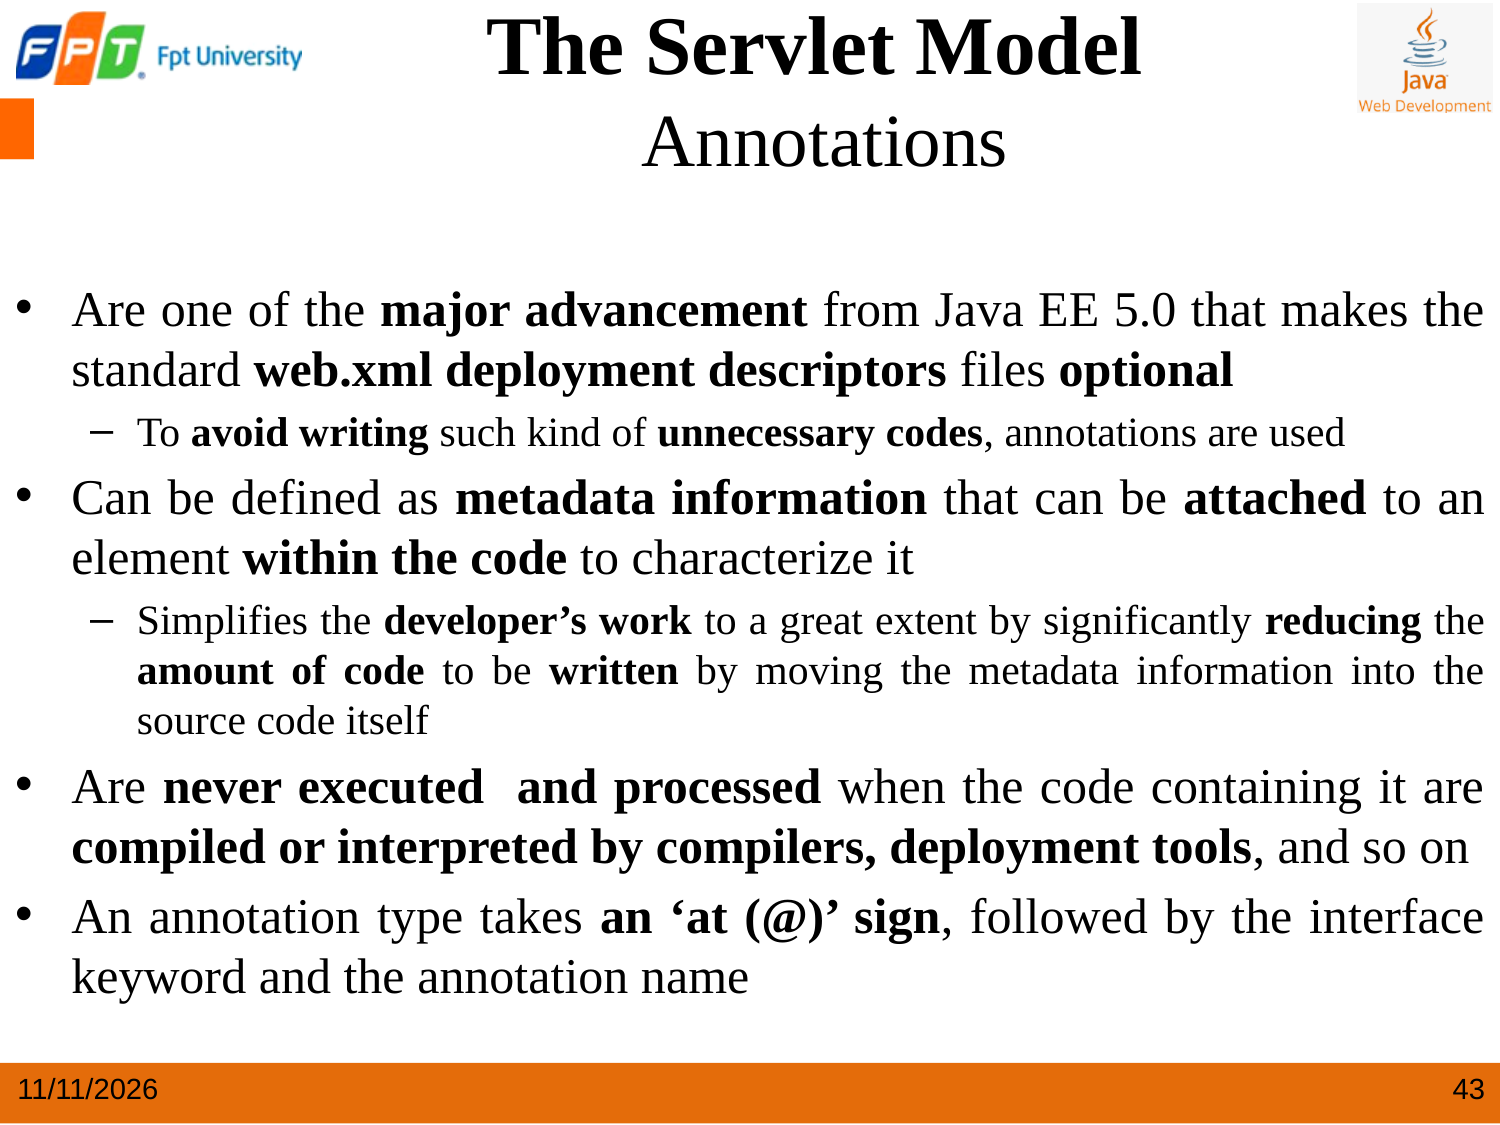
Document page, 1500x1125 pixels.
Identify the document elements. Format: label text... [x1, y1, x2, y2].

list Are one of the major advancement from Java EE 5.0 that makes the standard web.xml deployment descriptors files optional To avoid writing such kind of unnecessary codes, annotations are used Can be defined as metadata information that can be attached to an element within the code to characterize it Simplifies the developer’s work to a great extent by significantly reducing the amount of code to be written by moving the metadata information into the source code itself Are never executed and processed when the code containing it are compiled or interpreted by compilers, deployment tools, and so on An annotation type takes an ‘at (@)’ sign, followed by the interface keyword and the annotation name [0, 268, 1500, 1037]
picture [16, 11, 150, 85]
slide_number 43 [1050, 1063, 1500, 1124]
title The Servlet Model Annotations [150, 0, 1500, 173]
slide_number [2, 1063, 231, 1123]
